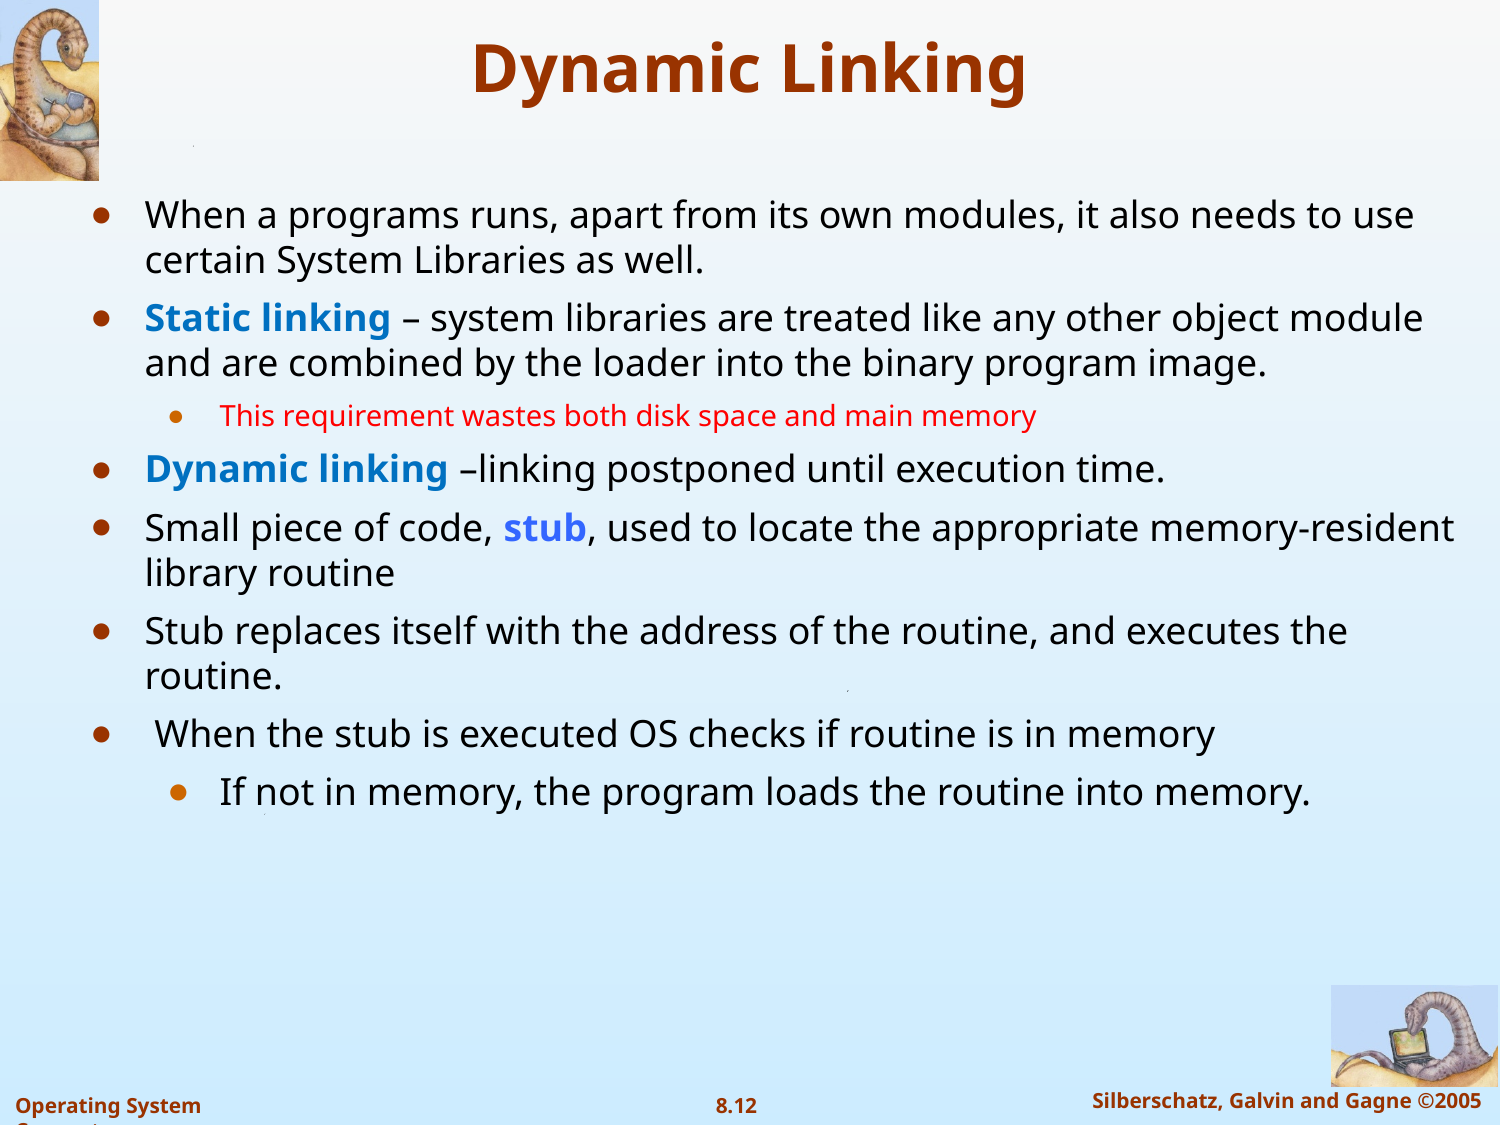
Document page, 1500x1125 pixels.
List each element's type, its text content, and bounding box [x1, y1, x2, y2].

picture [1331, 985, 1498, 1087]
title Dynamic Linking [75, 19, 1425, 114]
picture [0, 0, 99, 181]
list When a programs runs, apart from its own modules, it also needs to use certain System Libraries as well. Static linking – system libraries are treated like any other object module and are combined by the loader into the binary program image. This requirement wastes both disk space and main memory Dynamic linking –linking postponed until execution time. Small piece of code, stub, used to locate the appropriate memory-resident library routine Stub replaces itself with the address of the routine, and executes the routine. When the stub is executed OS checks if routine is in memory If not in memory, the program loads the routine into memory. [54, 183, 1477, 1007]
